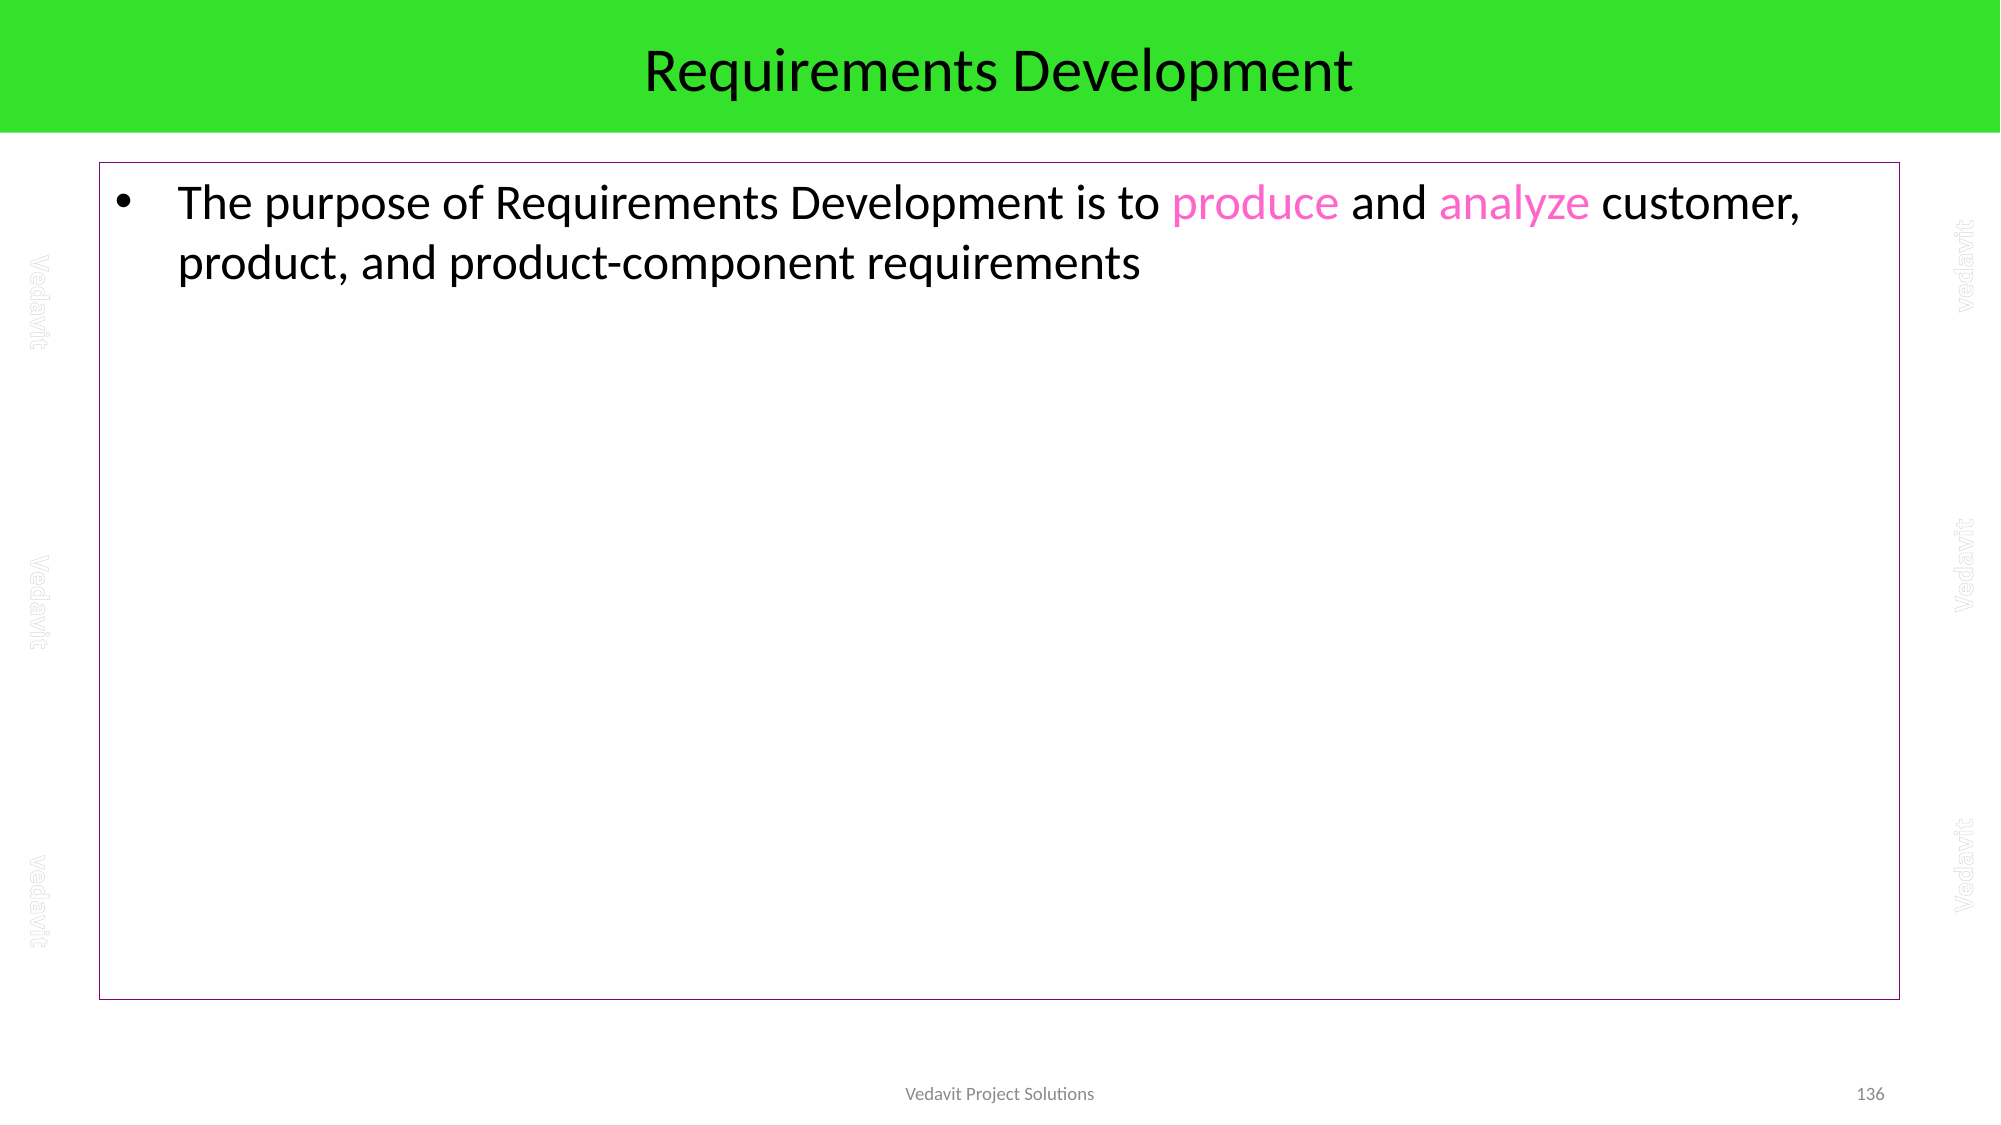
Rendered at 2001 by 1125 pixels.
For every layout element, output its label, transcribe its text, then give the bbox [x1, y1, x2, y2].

slide_number 136 [1433, 1062, 1900, 1123]
list The purpose of Requirements Development is to produce and analyze customer, product, and product-component requirements [99, 162, 1900, 1000]
footer Vedavit Project Solutions [683, 1062, 1317, 1123]
title Requirements Development [0, 0, 2000, 133]
